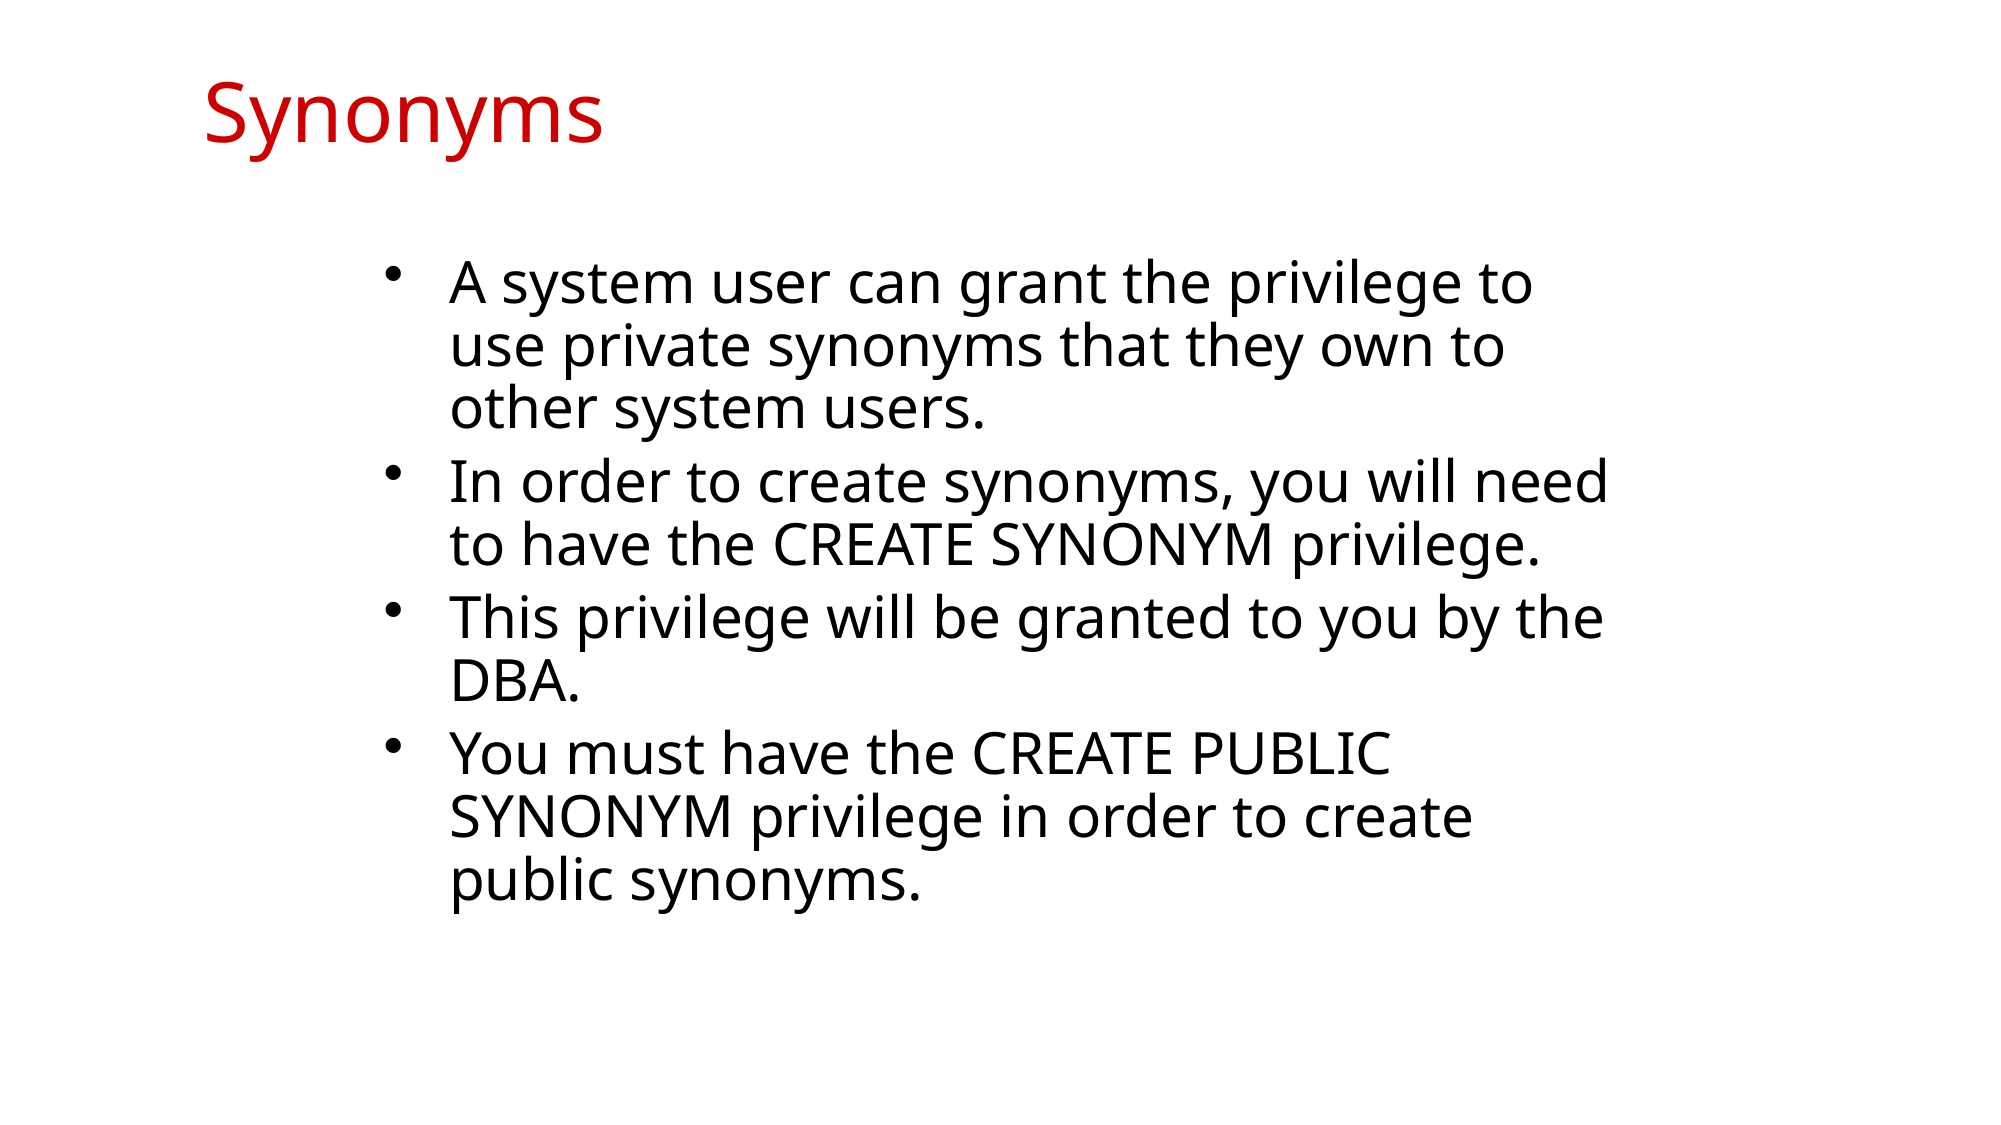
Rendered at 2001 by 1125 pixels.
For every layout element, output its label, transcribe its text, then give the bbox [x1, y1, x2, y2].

text_box Synonyms [188, 46, 1464, 185]
list A system user can grant the privilege to use private synonyms that they own to other system users. In order to create synonyms, you will need to have the CREATE SYNONYM privilege. This privilege will be granted to you by the DBA. You must have the CREATE PUBLIC SYNONYM privilege in order to create public synonyms. [283, 245, 1659, 1071]
